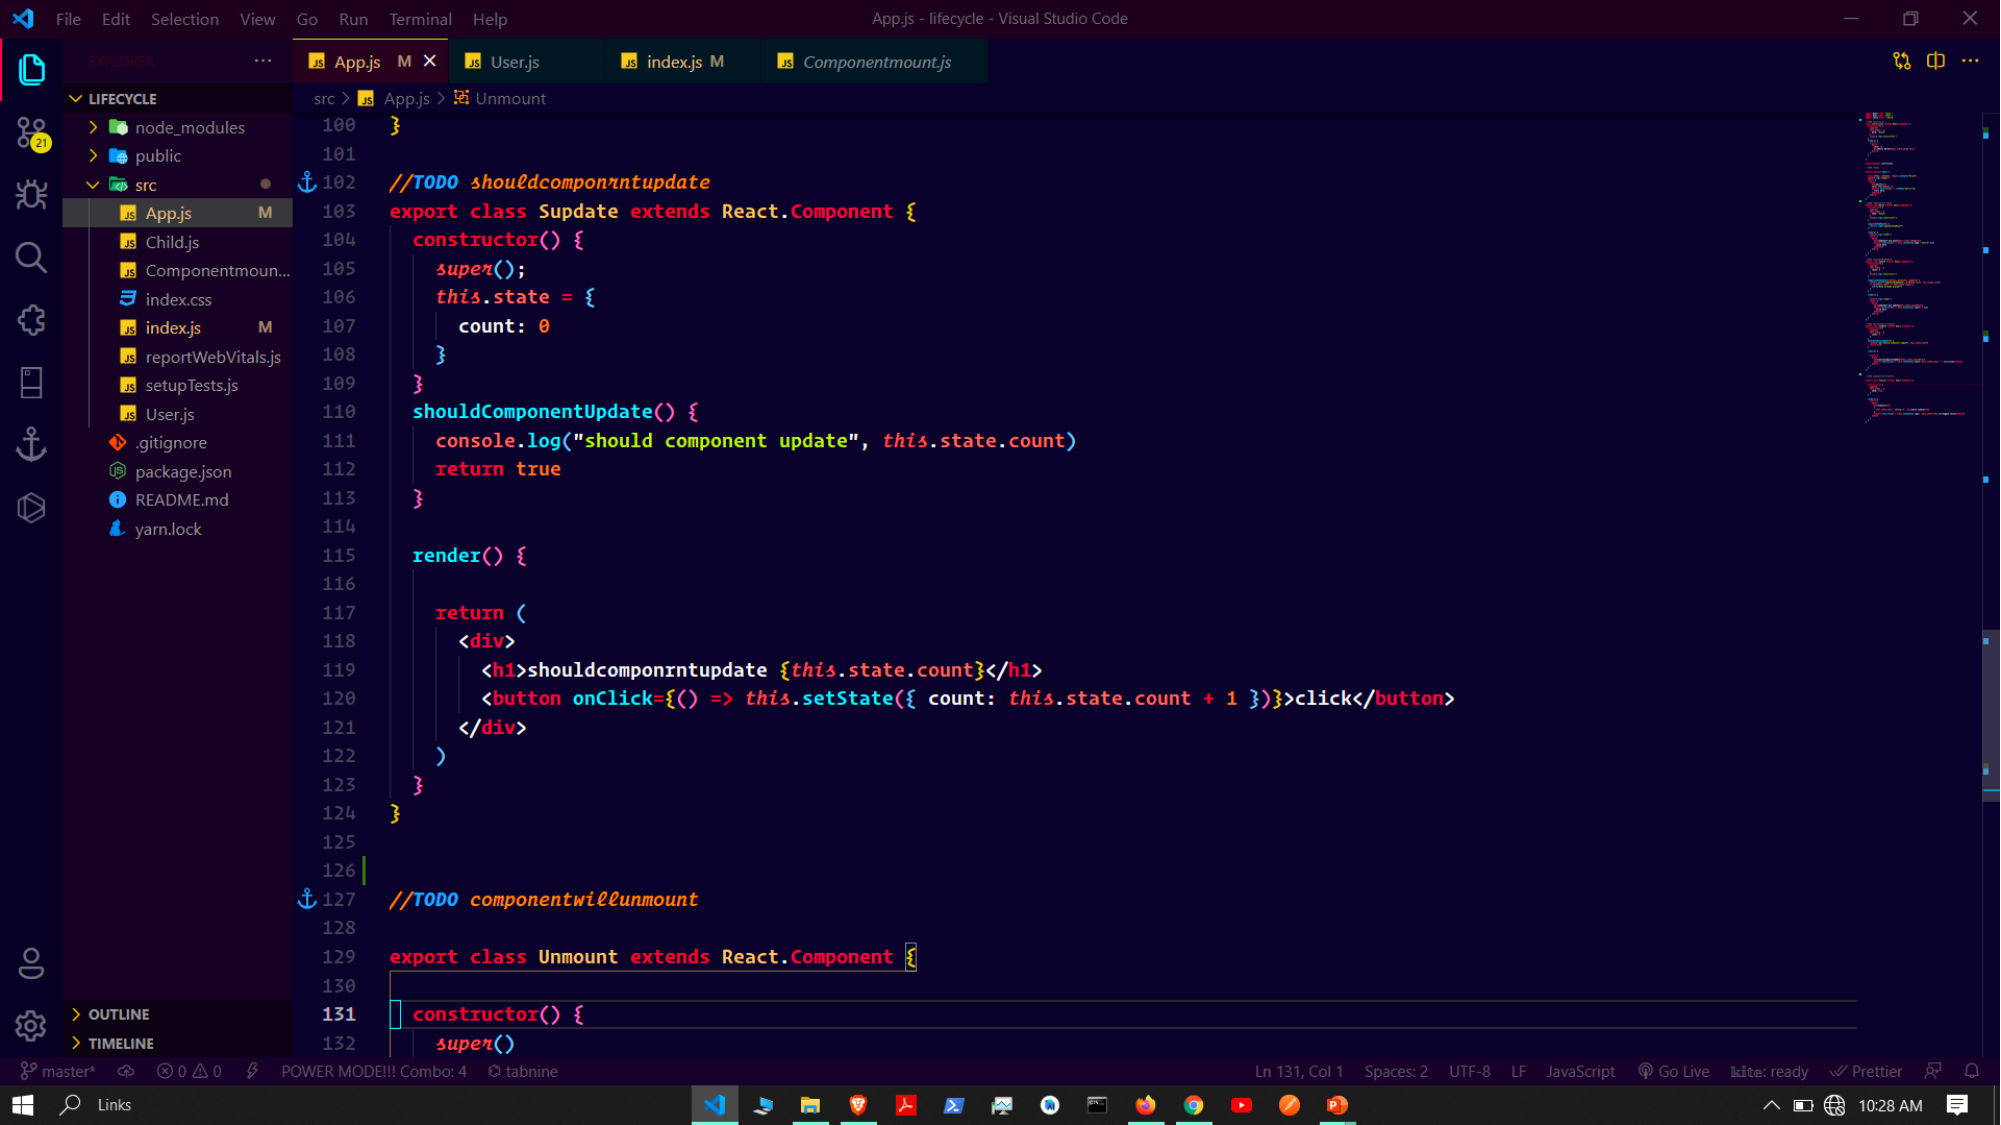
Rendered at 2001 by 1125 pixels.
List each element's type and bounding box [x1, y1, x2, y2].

list [0, 0, 2000, 1125]
